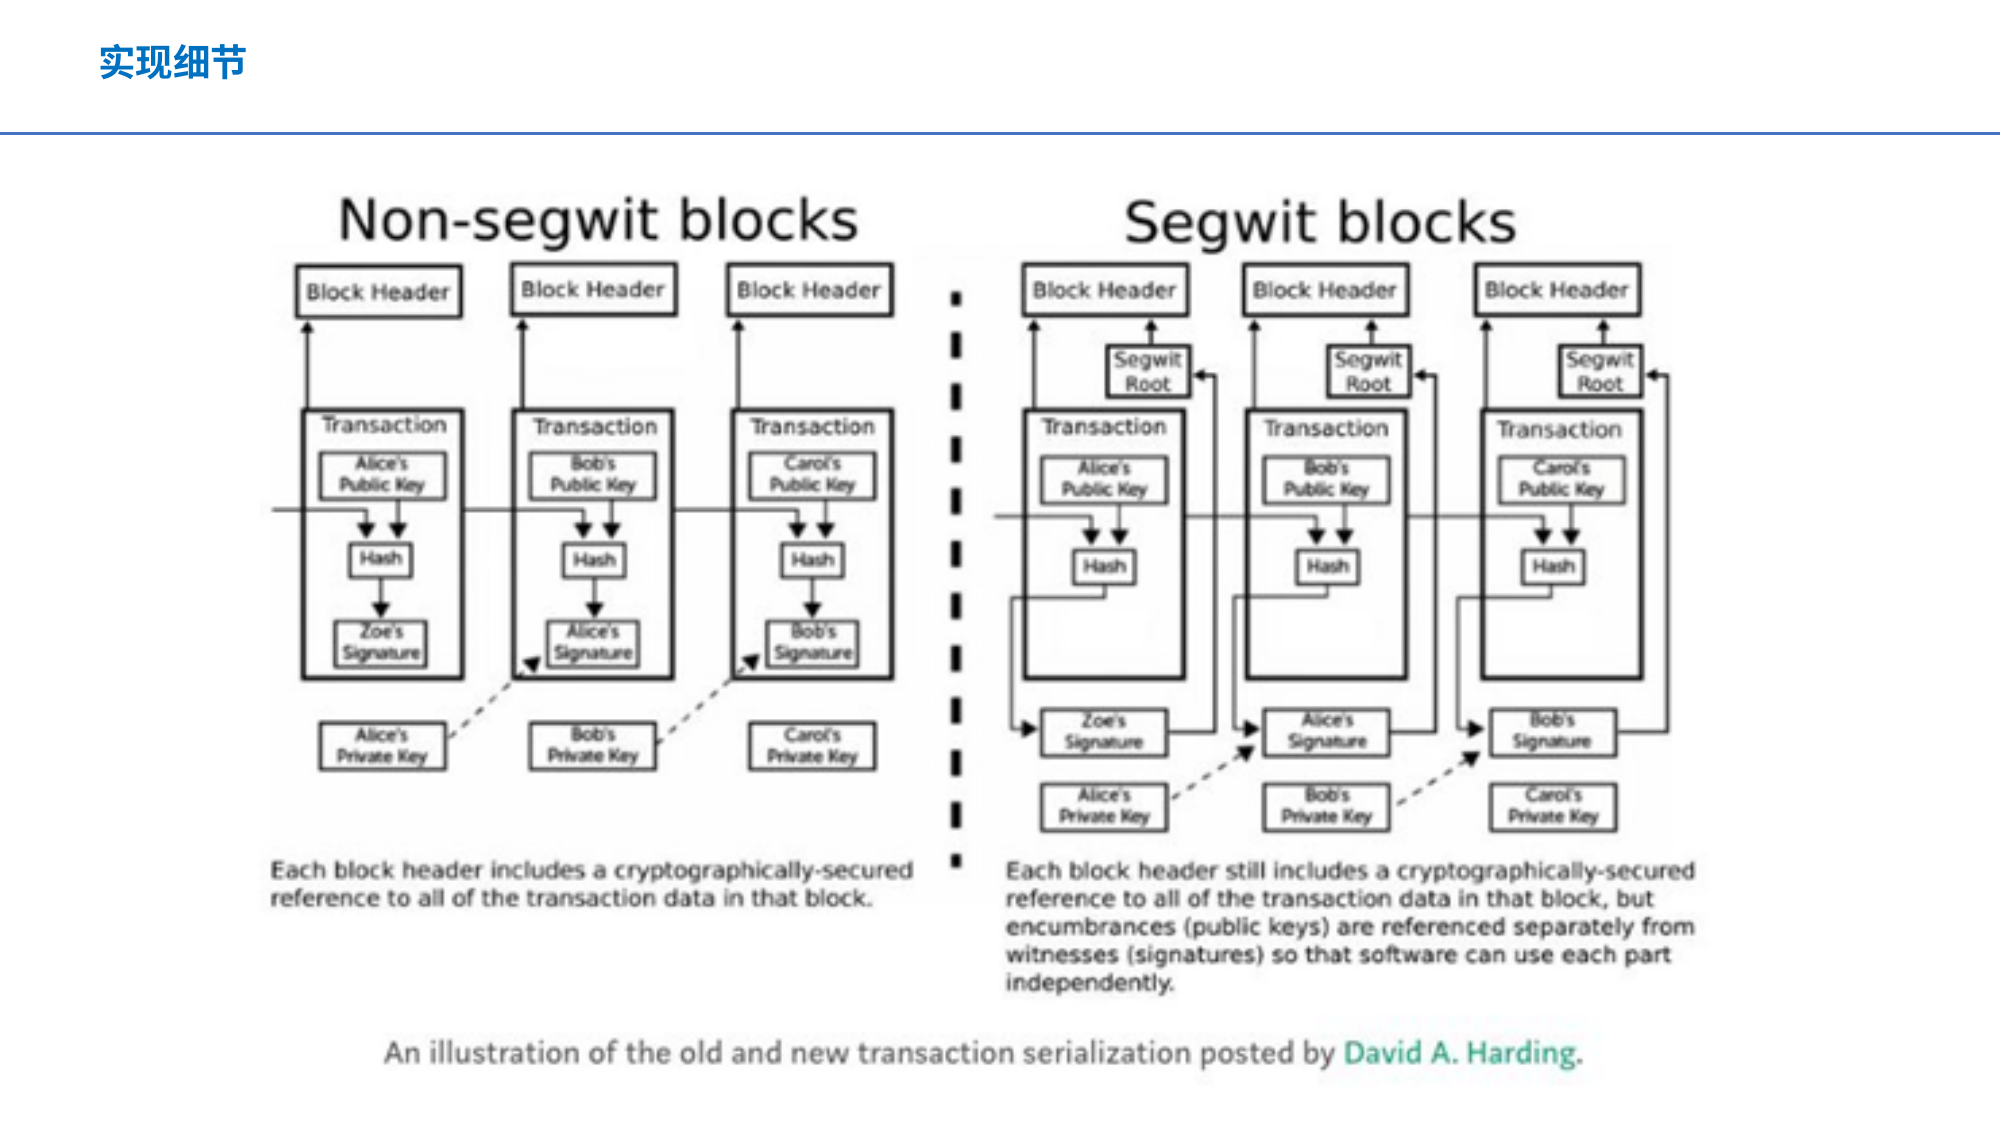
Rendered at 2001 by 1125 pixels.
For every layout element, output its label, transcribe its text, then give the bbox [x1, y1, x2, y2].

picture [226, 158, 1721, 1094]
text_box 实现细节 [83, 31, 889, 92]
